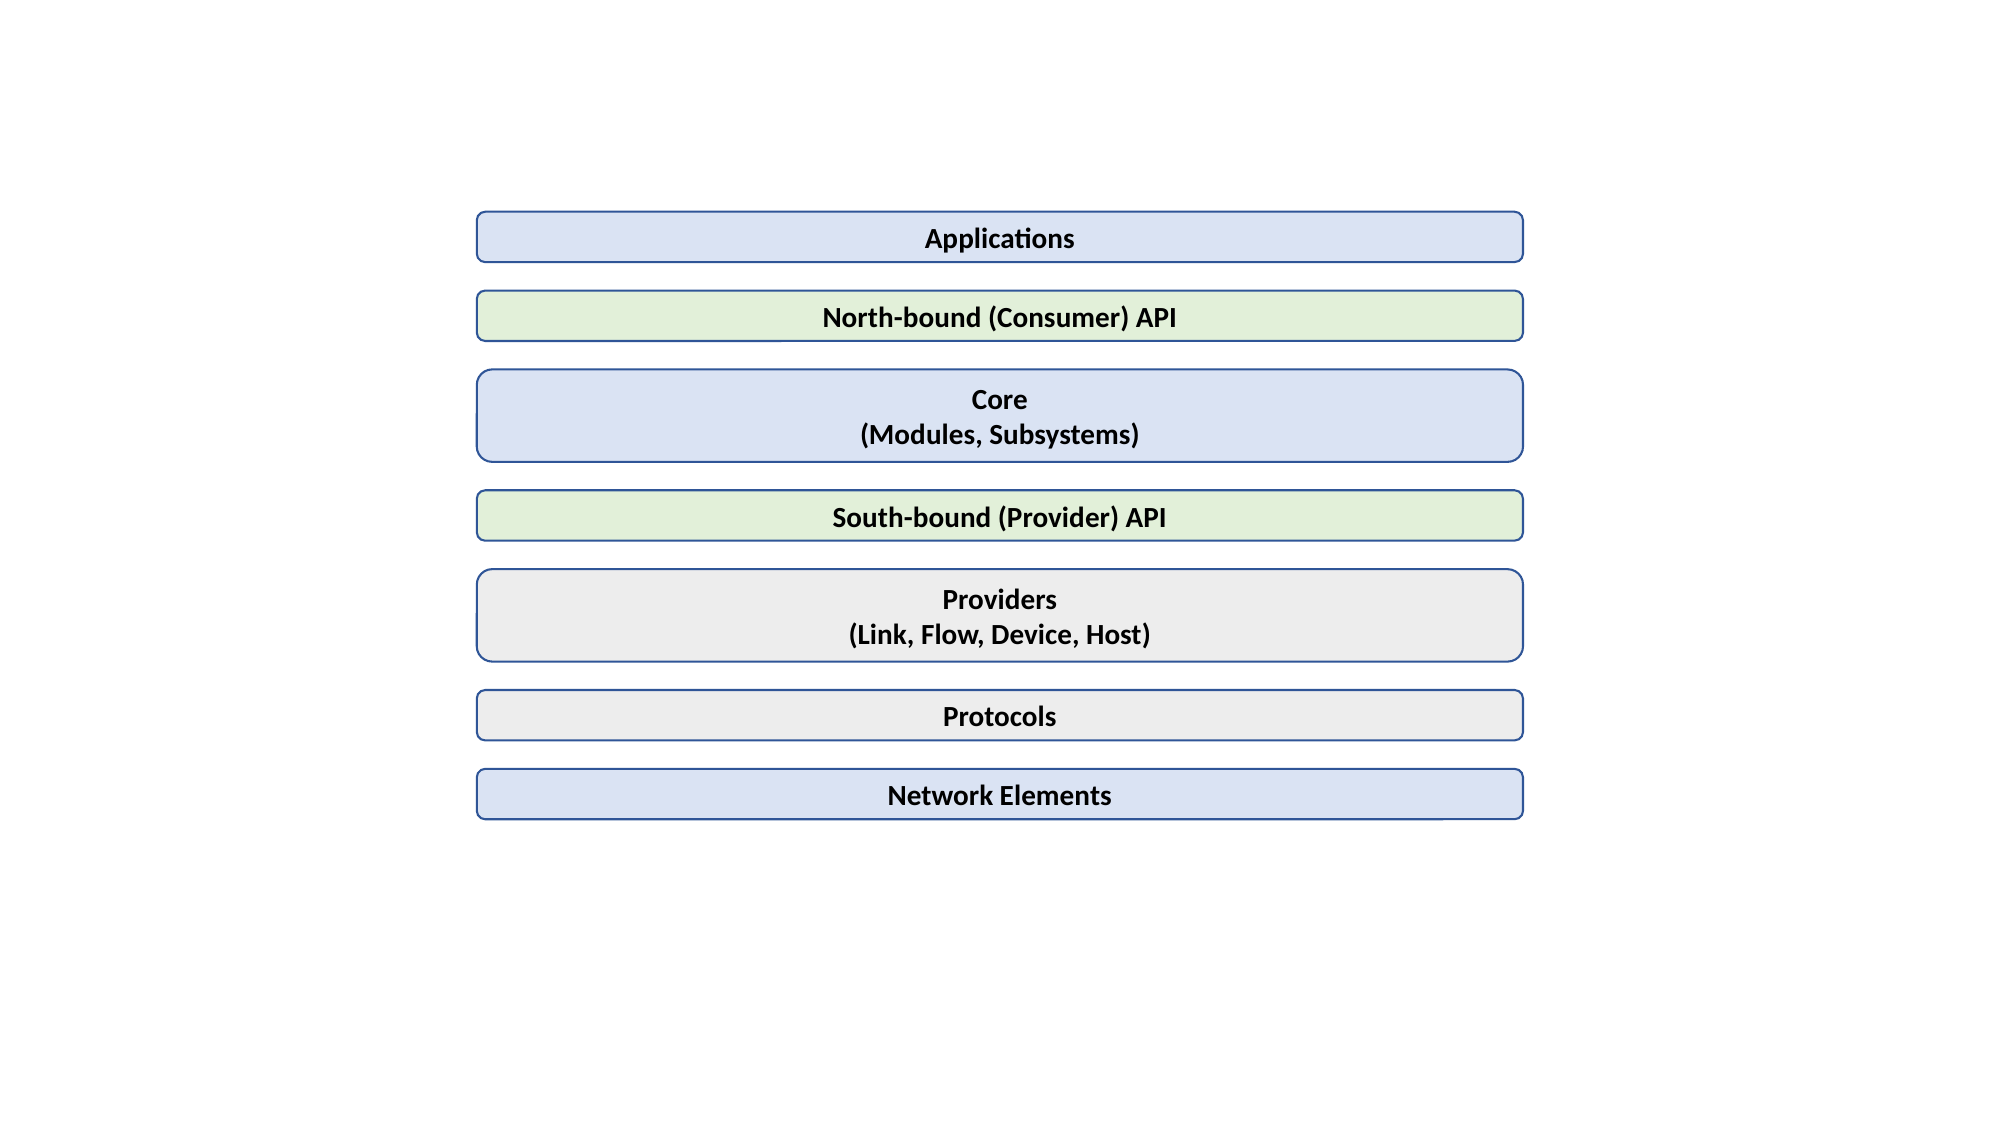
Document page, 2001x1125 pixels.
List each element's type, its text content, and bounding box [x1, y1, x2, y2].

text_box Protocols [475, 688, 1525, 742]
text_box Core (Modules, Subsystems) [475, 368, 1525, 463]
text_box South-bound (Provider) API [475, 489, 1525, 542]
text_box North-bound (Consumer) API [475, 289, 1525, 343]
text_box Network Elements [475, 767, 1525, 821]
text_box Providers (Link, Flow, Device, Host) [475, 568, 1525, 663]
text_box Applications [475, 210, 1525, 264]
